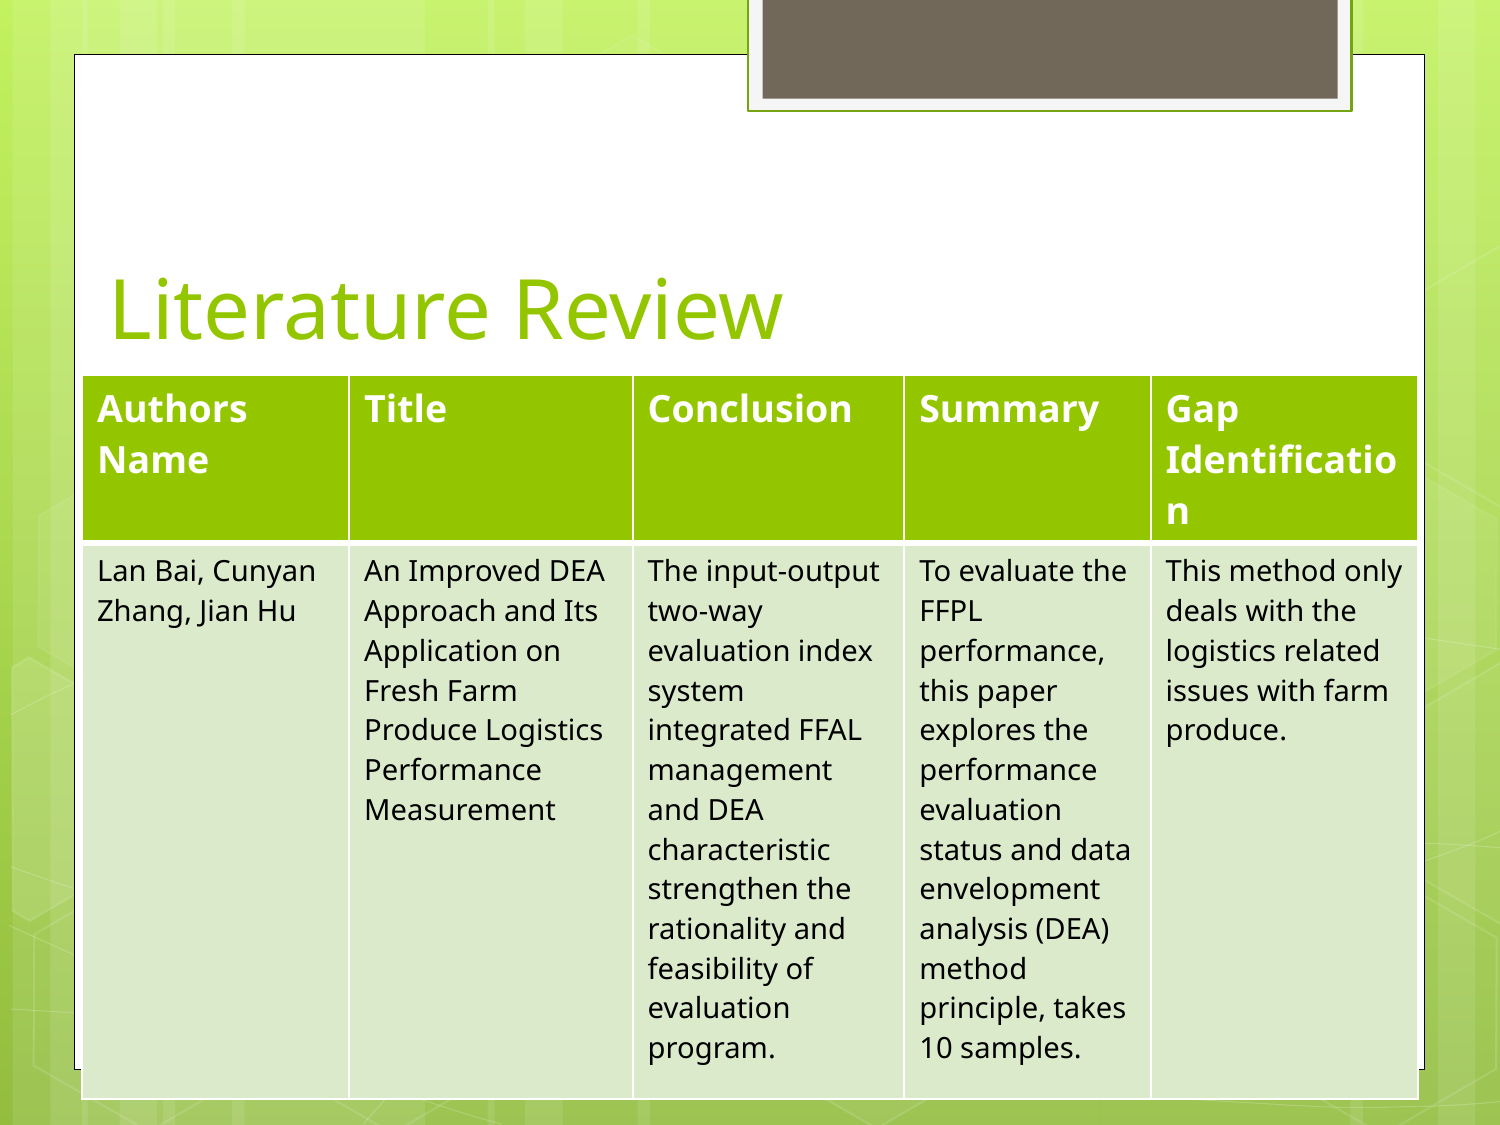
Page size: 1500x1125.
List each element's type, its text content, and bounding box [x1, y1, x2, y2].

table_header Summary [905, 376, 1150, 540]
table_header Authors Name [83, 376, 348, 540]
title Literature Review [93, 175, 1247, 364]
table_cell Lan Bai, Cunyan Zhang, Jian Hu [83, 546, 348, 1098]
table_cell An Improved DEA Approach and Its Application on Fresh Farm Produce Logistics Performance Measurement [350, 546, 632, 1098]
table_header Gap Identification [1152, 376, 1417, 540]
table_cell To evaluate the FFPL performance, this paper explores the performance evaluation status and data envelopment analysis (DEA) method principle, takes 10 samples. [905, 546, 1150, 1098]
table_header Title [350, 376, 632, 540]
table_cell This method only deals with the logistics related issues with farm produce. [1152, 546, 1417, 1098]
table_cell The input-output two-way evaluation index system integrated FFAL management and DEA characteristic strengthen the rationality and feasibility of evaluation program. [634, 546, 903, 1098]
table_header Conclusion [634, 376, 903, 540]
